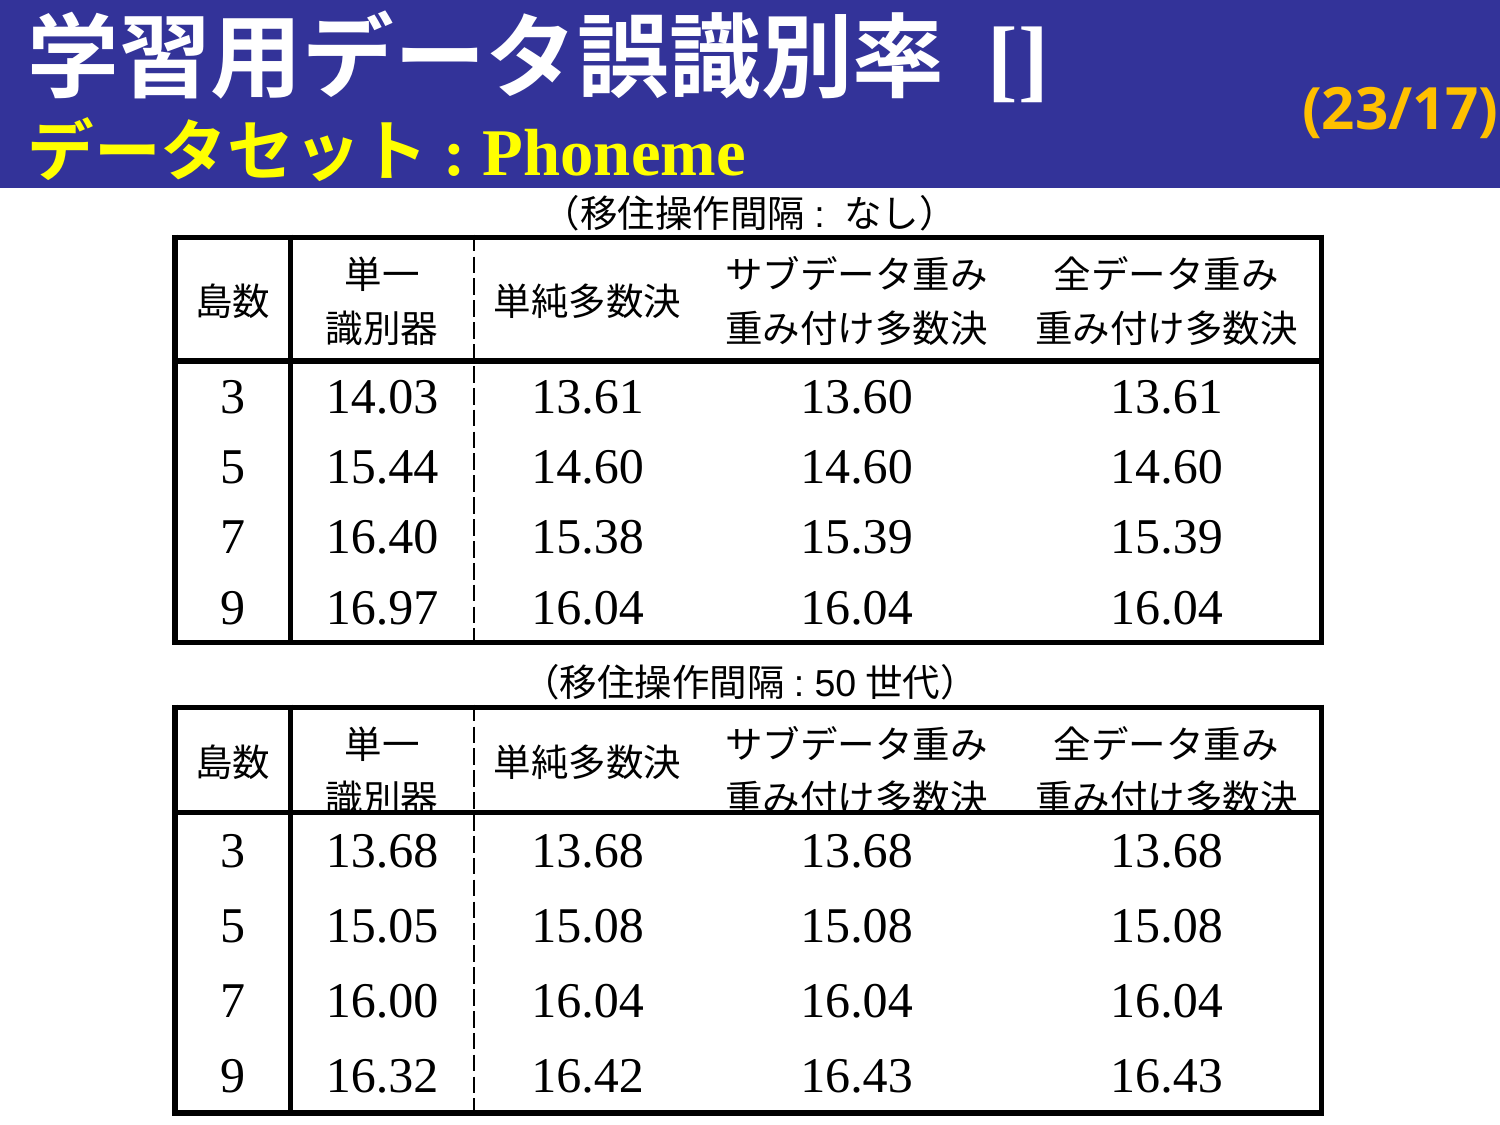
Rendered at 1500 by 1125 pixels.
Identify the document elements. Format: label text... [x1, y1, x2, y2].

table_cell 13.60 [702, 364, 1011, 431]
table_cell 16.40 [293, 502, 474, 572]
table_cell 3 [178, 364, 288, 431]
table_cell 15.44 [293, 431, 474, 502]
table_cell 15.38 [474, 502, 702, 572]
table_header 単一 識別器 [293, 710, 474, 810]
table_cell 13.61 [474, 364, 702, 431]
table_header 島数 [178, 710, 288, 810]
table_cell 15.08 [702, 888, 1011, 963]
table_cell 5 [178, 888, 288, 963]
table_header 全データ重み 重み付け多数決 [1011, 240, 1319, 358]
table_header 全データ重み 重み付け多数決 [1011, 710, 1319, 810]
table_cell 5 [178, 431, 288, 502]
table_header サブデータ重み 重み付け多数決 [702, 240, 1011, 358]
table_cell 16.04 [702, 572, 1011, 640]
table_cell 15.39 [1011, 502, 1319, 572]
table_cell 14.03 [293, 364, 474, 431]
table_cell 15.08 [1011, 888, 1319, 963]
table_cell 9 [178, 572, 288, 640]
table_cell 15.39 [702, 502, 1011, 572]
table_header 単純多数決 [474, 240, 702, 358]
table_cell 16.43 [702, 1038, 1011, 1110]
table_cell 7 [178, 963, 288, 1038]
table_cell 13.68 [293, 815, 474, 888]
table_cell 16.04 [1011, 572, 1319, 640]
table_cell 7 [178, 502, 288, 572]
table_cell 14.60 [474, 431, 702, 502]
text_box （移住操作間隔: 50世代） [507, 651, 993, 712]
table_cell 16.04 [702, 963, 1011, 1038]
table_cell 16.42 [474, 1038, 702, 1110]
table_cell 16.97 [293, 572, 474, 640]
table_header 単一 識別器 [293, 240, 474, 358]
table_cell 9 [178, 1038, 288, 1110]
table_cell 16.00 [293, 963, 474, 1038]
table_cell 16.32 [293, 1038, 474, 1110]
table_cell 14.60 [1011, 431, 1319, 502]
table_cell 15.08 [474, 888, 702, 963]
table_cell 16.43 [1011, 1038, 1319, 1110]
table_cell 13.68 [1011, 815, 1319, 888]
table_cell 16.04 [474, 963, 702, 1038]
table_cell 16.04 [1011, 963, 1319, 1038]
table_header 島数 [178, 240, 288, 358]
table_cell 3 [178, 815, 288, 888]
text_box （移住操作間隔: なし） [528, 182, 972, 243]
table_cell 13.68 [702, 815, 1011, 888]
table_cell 13.68 [474, 815, 702, 888]
table_cell 15.05 [293, 888, 474, 963]
table_header 単純多数決 [474, 710, 702, 810]
table_cell 16.04 [474, 572, 702, 640]
table_header サブデータ重み 重み付け多数決 [702, 710, 1011, 810]
table_cell 14.60 [702, 431, 1011, 502]
table_cell 13.61 [1011, 364, 1319, 431]
